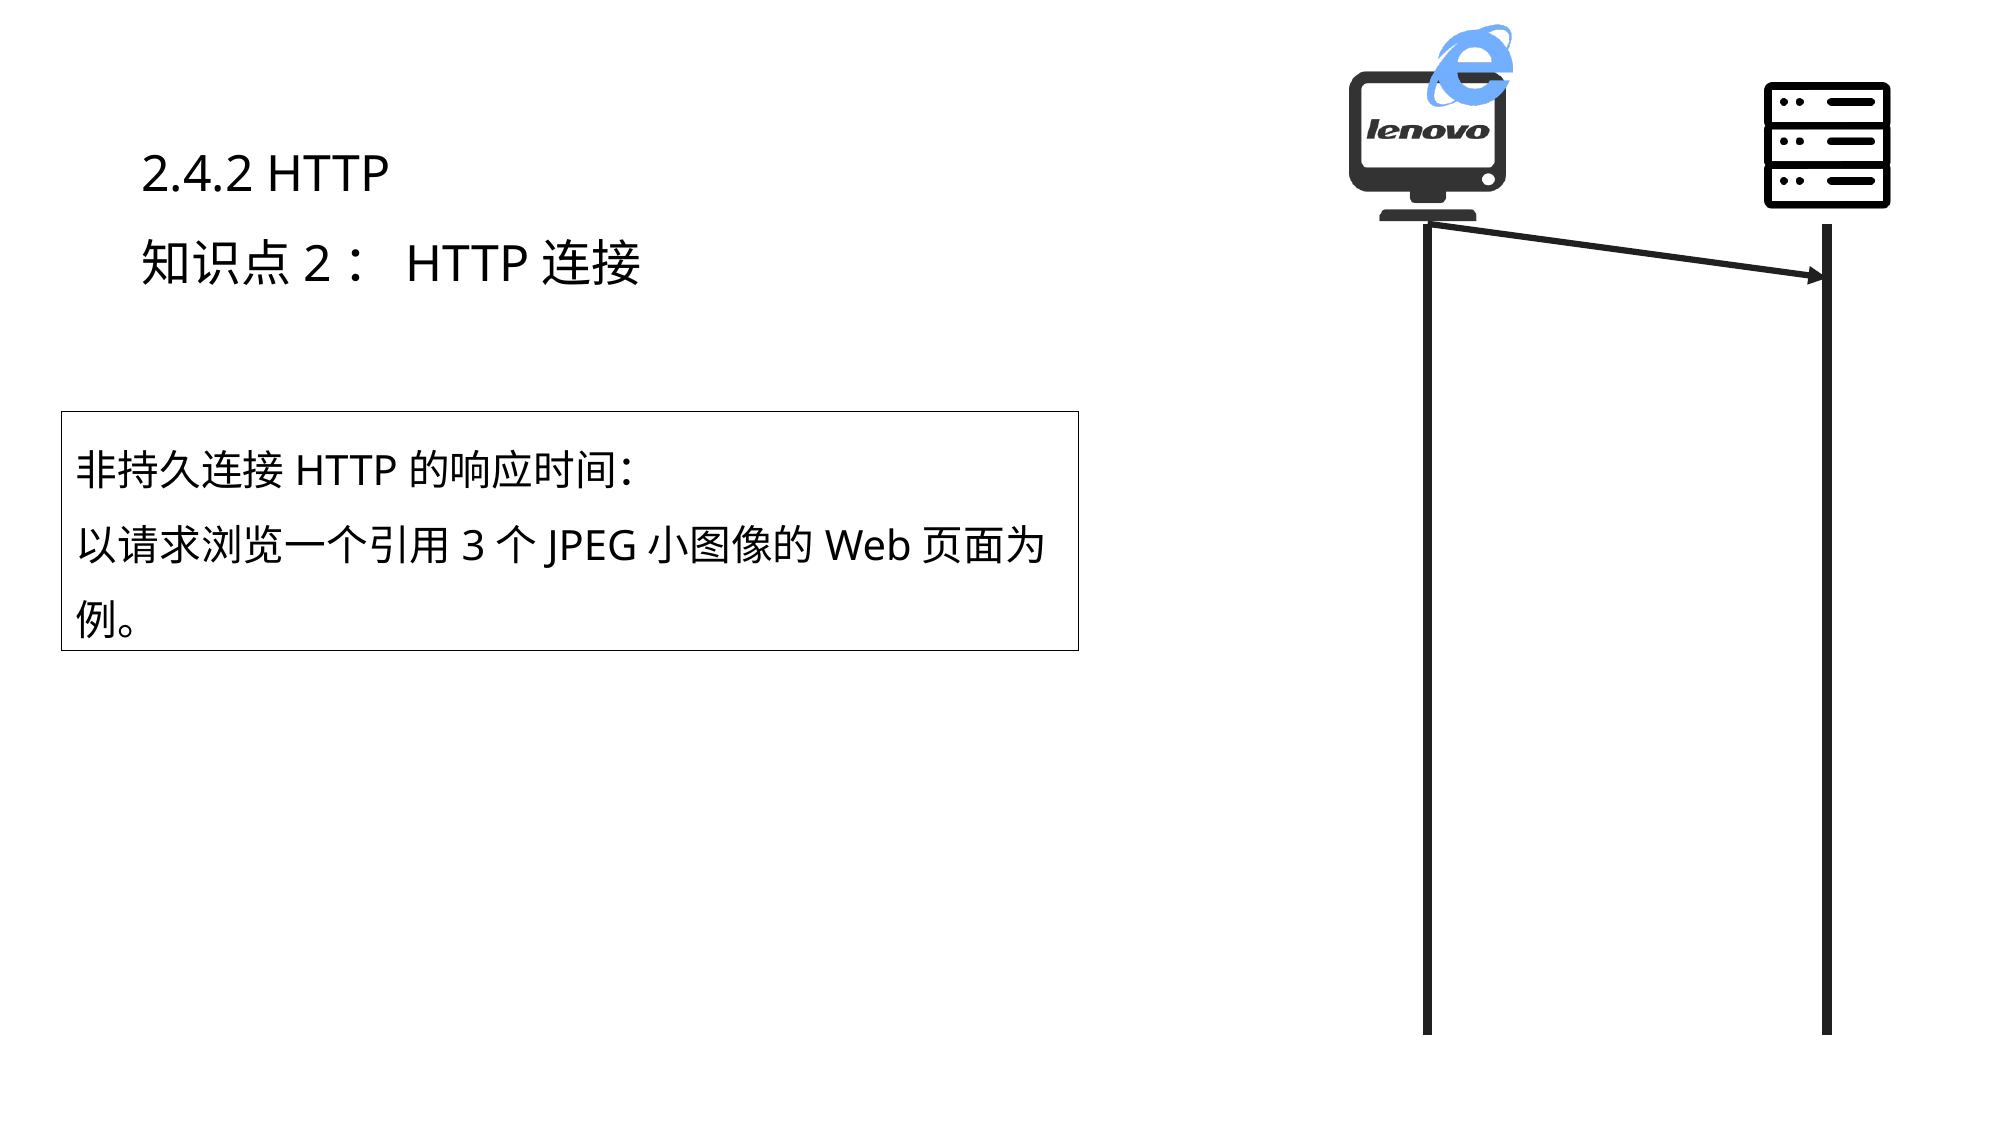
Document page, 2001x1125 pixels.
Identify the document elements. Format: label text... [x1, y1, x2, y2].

picture [1349, 24, 1513, 224]
text_box 非持久连接HTTP的响应时间： 以请求浏览一个引用3个JPEG小图像的Web页面为例。 [61, 411, 1079, 651]
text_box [1427, 223, 1828, 278]
picture [1748, 66, 1906, 224]
text_box 2.4.2 HTTP 知识点2：HTTP连接 [123, 102, 942, 301]
